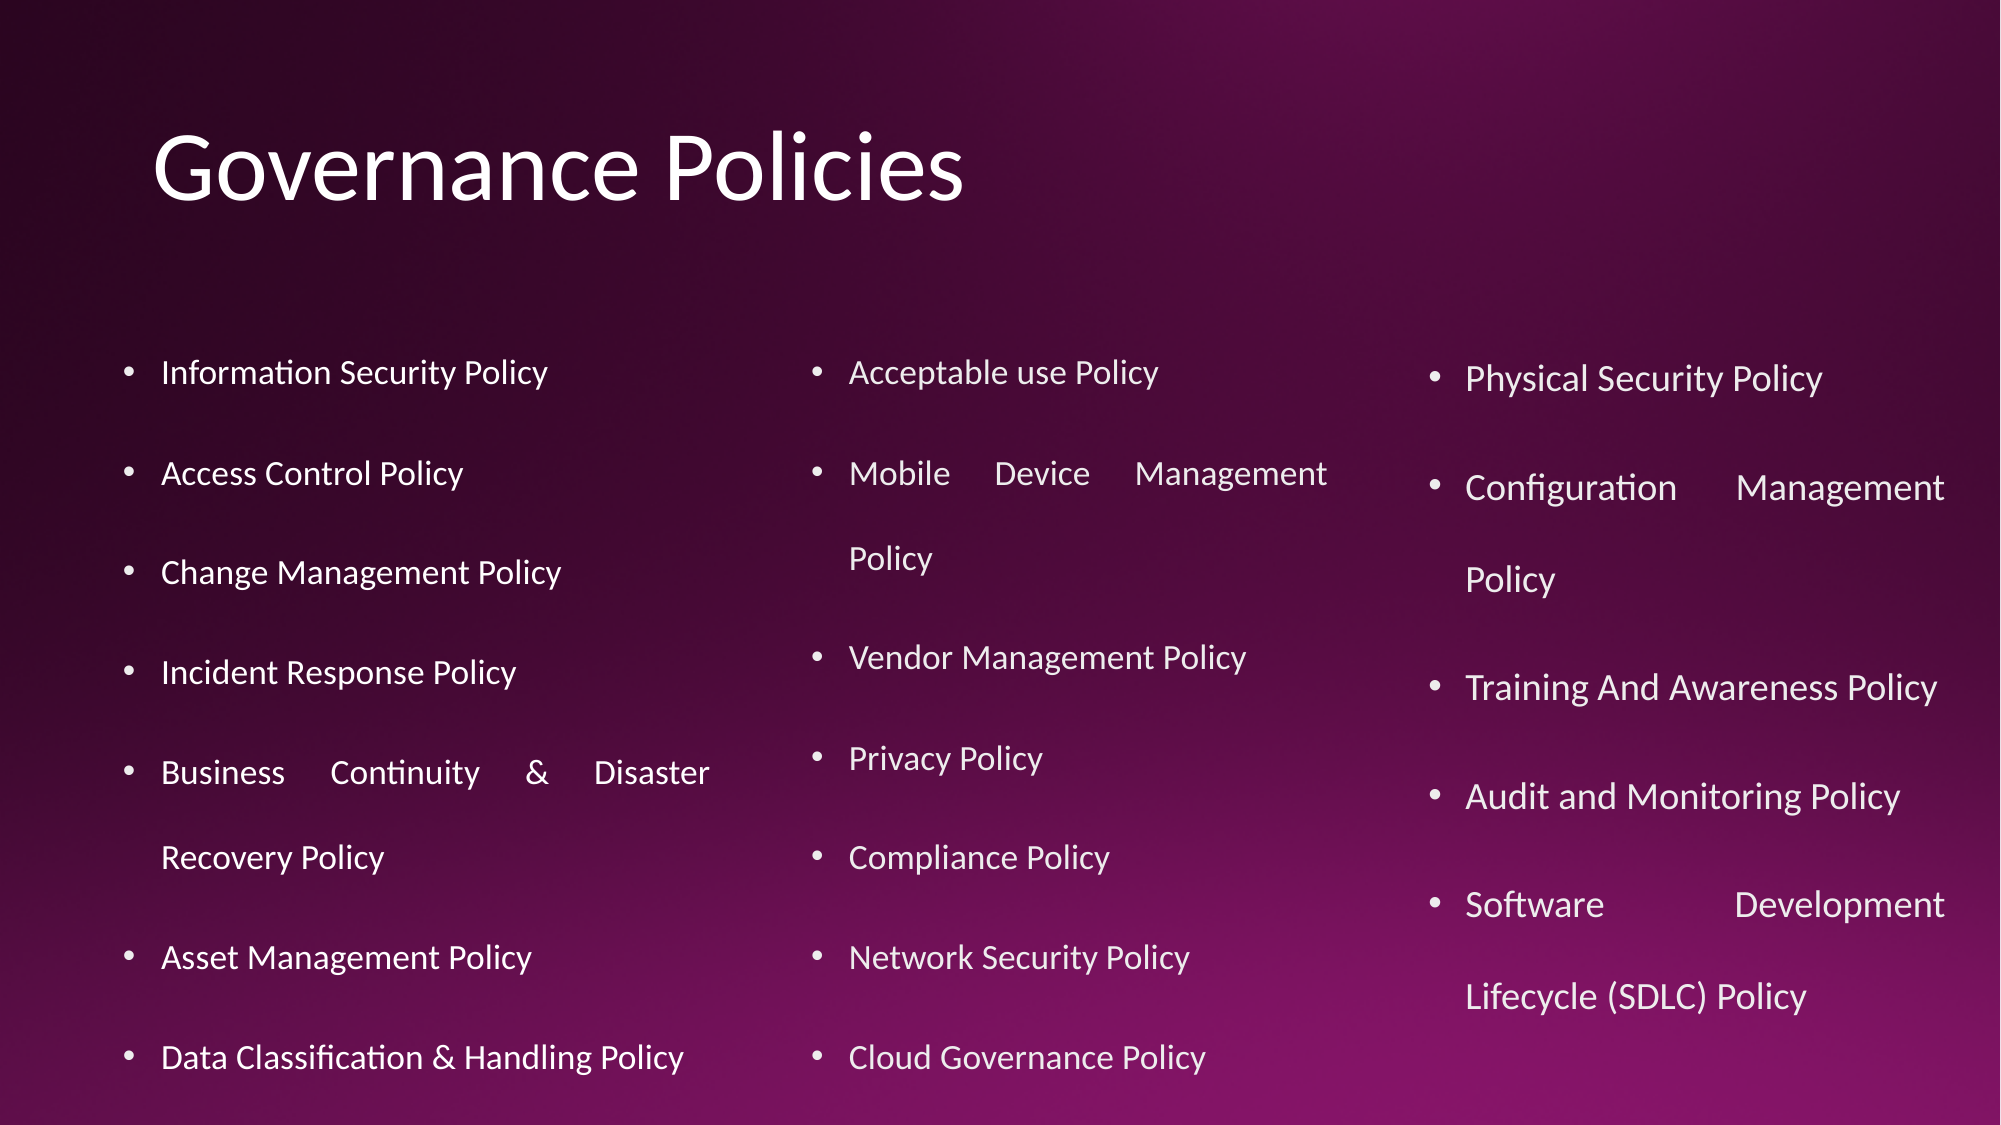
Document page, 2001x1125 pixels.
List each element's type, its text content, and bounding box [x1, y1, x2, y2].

title Governance Policies [137, 59, 1289, 278]
list Information Security Policy Access Control Policy Change Management Policy Incident Response Policy Business Continuity & Disaster Recovery Policy Asset Management Policy Data Classification & Handling Policy [108, 299, 726, 1088]
text_box Acceptable use Policy Mobile Device Management Policy Vendor Management Policy Privacy Policy Compliance Policy Network Security Policy Cloud Governance Policy [795, 299, 1344, 1088]
picture [0, 0, 2001, 1125]
text_box Physical Security Policy Configuration Management Policy Training And Awareness Policy Audit and Monitoring Policy Software Development Lifecycle (SDLC) Policy [1413, 299, 1961, 1088]
